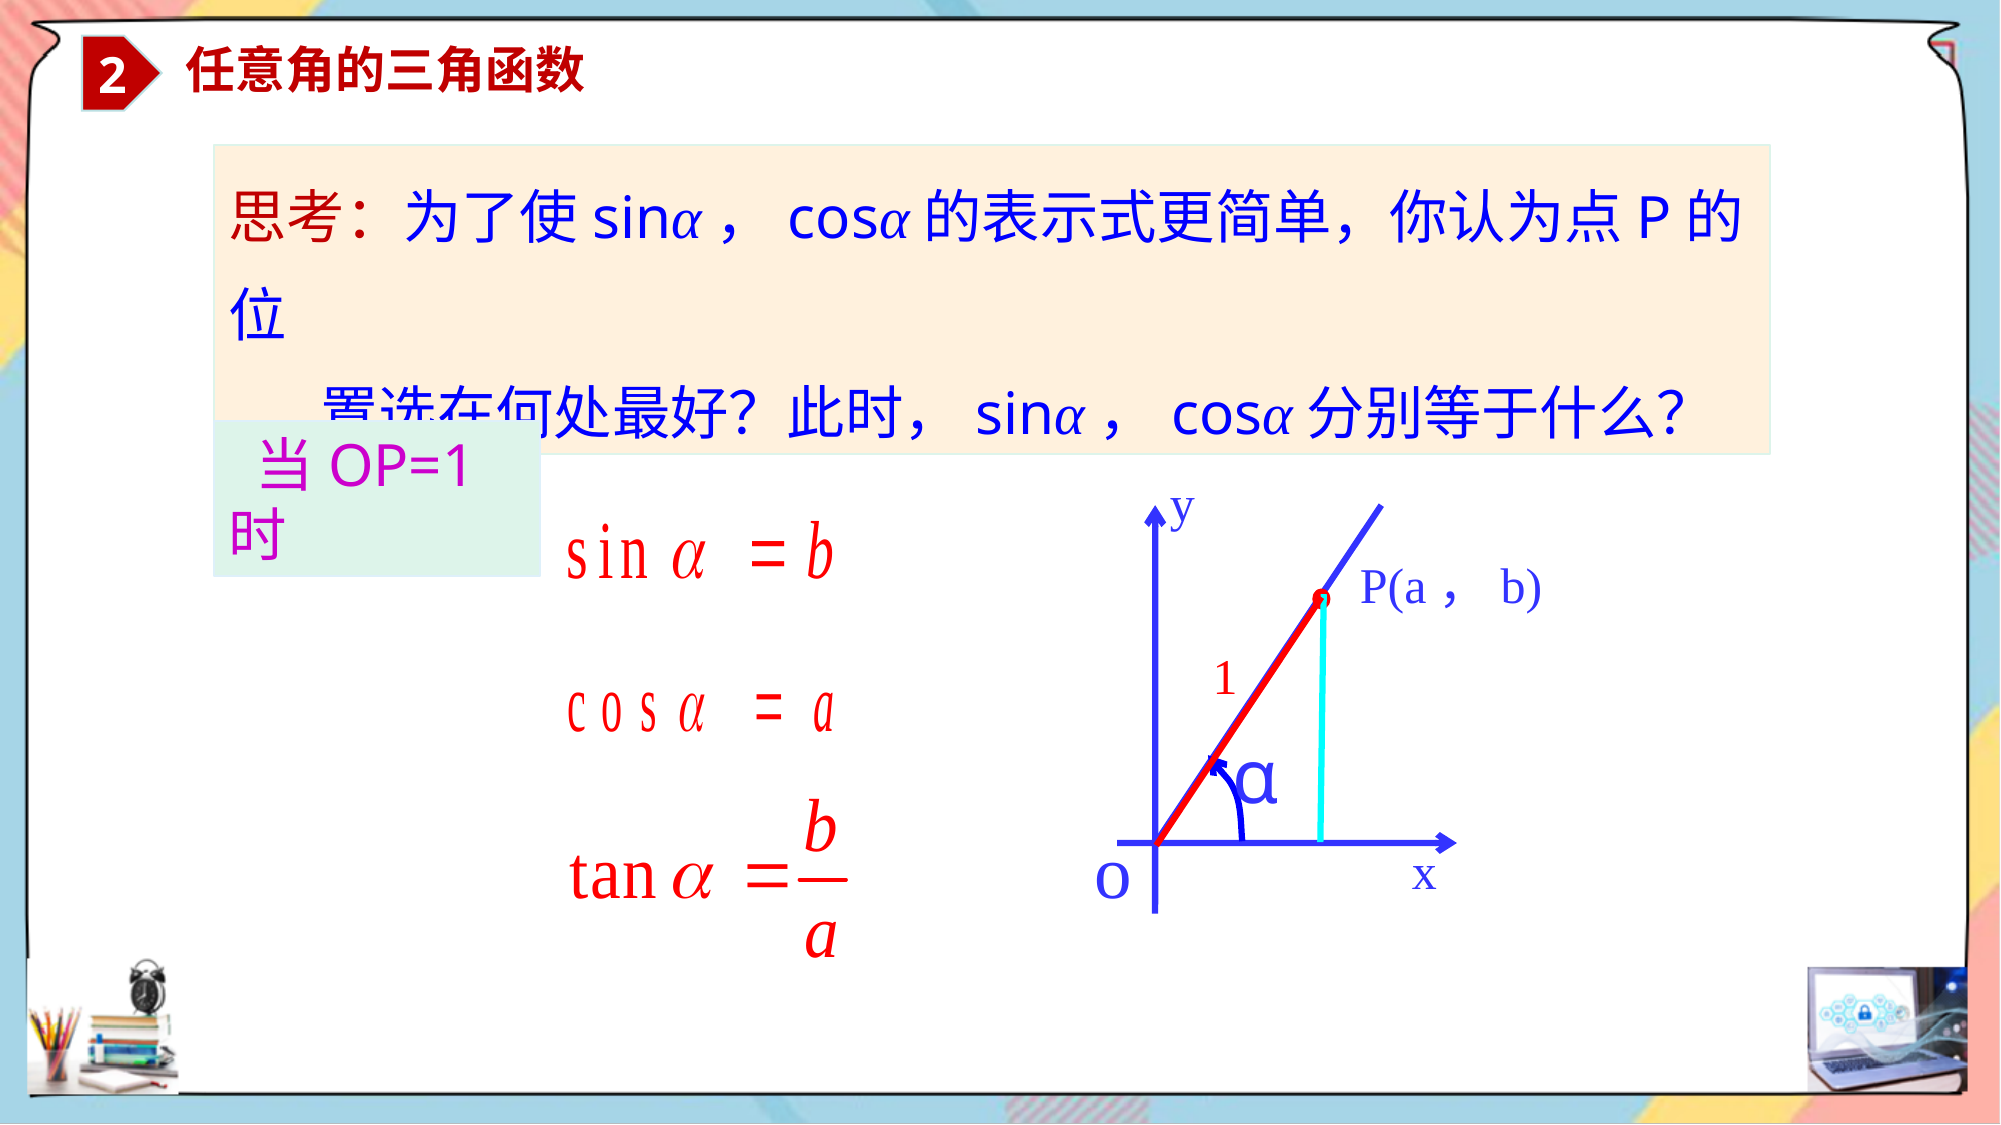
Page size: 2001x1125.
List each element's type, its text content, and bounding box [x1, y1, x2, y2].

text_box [556, 676, 866, 747]
text_box 思考：为了使sinα，cosα的表示式更简单，你认为点P的位 置选在何处最好？此时，sinα，cosα分别等于什么？ [213, 145, 1771, 454]
text_box 任意角的三角函数 [162, 38, 796, 99]
text_box 2 [82, 35, 162, 111]
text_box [1079, 464, 1659, 955]
picture [0, 0, 2001, 1125]
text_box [1156, 597, 1322, 846]
text_box 当OP=1时 [213, 421, 540, 576]
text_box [556, 779, 858, 969]
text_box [556, 503, 854, 595]
